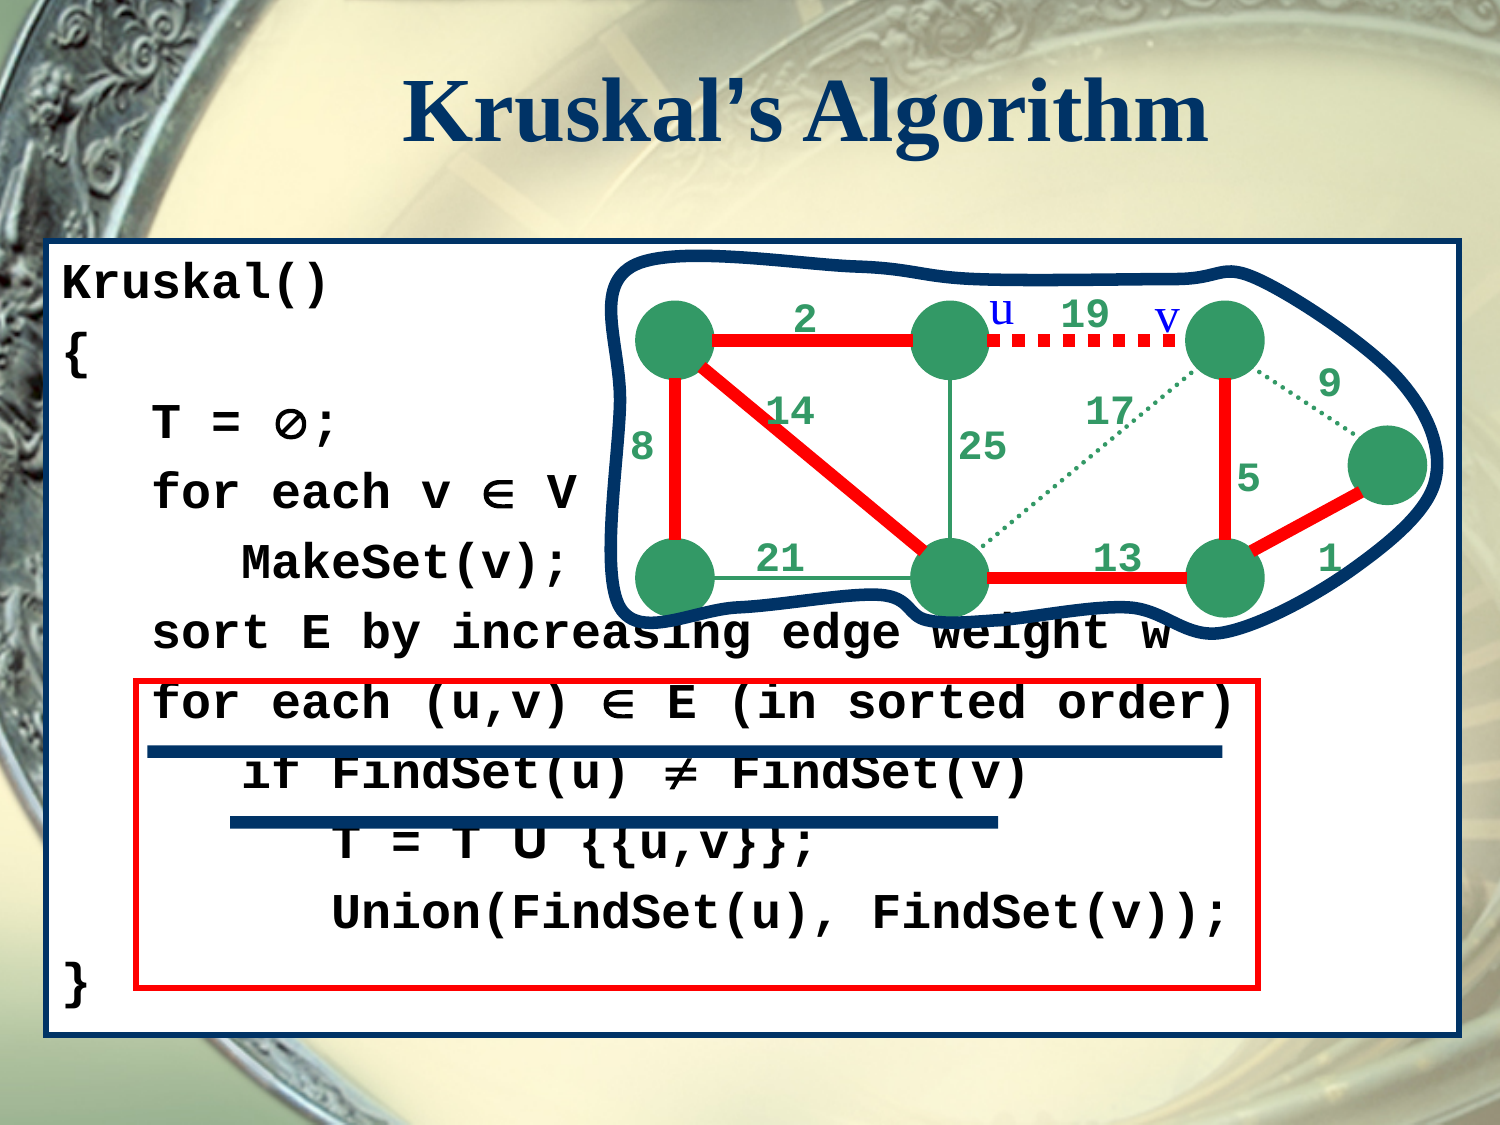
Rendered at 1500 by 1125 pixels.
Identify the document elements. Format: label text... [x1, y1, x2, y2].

picture [0, 0, 1500, 1125]
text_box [701, 369, 924, 550]
text_box [135, 680, 1258, 988]
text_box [1251, 368, 1362, 437]
text_box 1 [1326, 567, 1358, 588]
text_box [1251, 493, 1362, 550]
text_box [976, 369, 1199, 550]
text_box 8 [614, 410, 619, 472]
list Kruskal() { T = ; for each v  V MakeSet(v); sort E by increasing edge weight w for each (u,v)  E (in sorted order) if FindSet(u)  FindSet(v) T = T U {{u,v}}; Union(FindSet(u), FindSet(v)); } [46, 241, 1459, 1035]
text_box [610, 255, 1438, 634]
text_box v [1140, 274, 1195, 350]
title Kruskal’s Algorithm [206, 54, 1407, 193]
text_box u [974, 267, 1030, 342]
